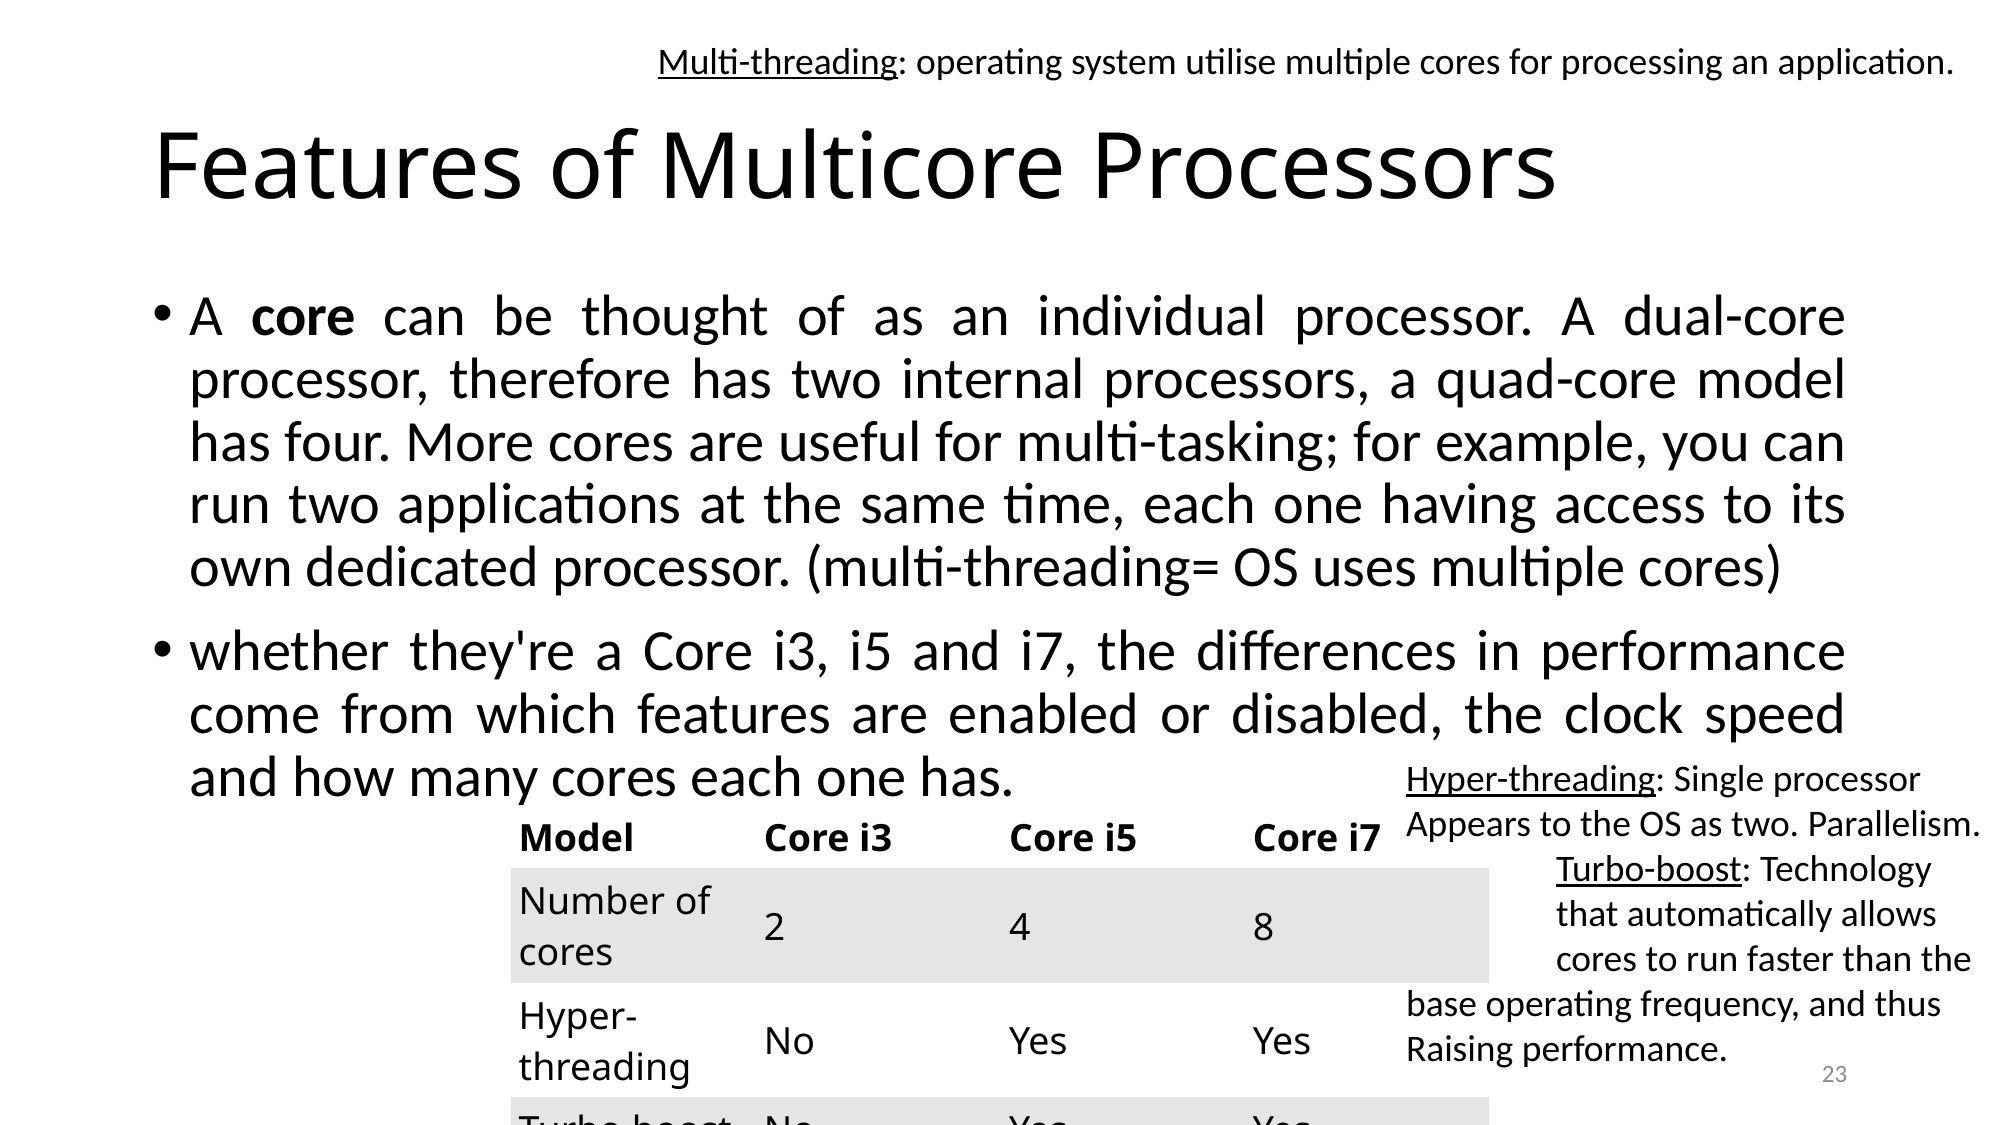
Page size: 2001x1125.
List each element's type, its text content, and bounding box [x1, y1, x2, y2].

slide_number 23 [1412, 1042, 1863, 1103]
table_cell Yes [1245, 1097, 1489, 1125]
table_cell No [756, 1097, 1001, 1125]
table_cell 8 [1245, 868, 1391, 983]
table_cell No [756, 983, 1001, 1097]
table_header Model [511, 805, 756, 868]
table_header Core i7 [1245, 805, 1391, 868]
table_cell Hyper-threading [511, 983, 756, 1097]
table_header Core i3 [756, 805, 1001, 868]
table_cell Yes [1245, 983, 1412, 1097]
table_cell Turbo boost [511, 1097, 756, 1125]
table_header Core i5 [1001, 805, 1245, 868]
table_cell Number of cores [511, 868, 756, 983]
table_cell Yes [1001, 983, 1245, 1097]
text_box Hyper-threading: Single processor Appears to the OS as two. Parallelism. Turbo-boost: Technology that automatically allows cores to run faster than the base operating frequency, and thus Raising performance. [1391, 746, 1997, 1077]
list A core can be thought of as an individual processor. A dual-core processor, therefore has two internal processors, a quad-core model has four. More cores are useful for multi-tasking; for example, you can run two applications at the same time, each one having access to its own dedicated processor. (multi-threading= OS uses multiple cores) whether they're a Core i3, i5 and i7, the differences in performance come from which features are enabled or disabled, the clock speed and how many cores each one has. [137, 277, 1863, 992]
table_cell 2 [756, 868, 1001, 983]
title Features of Multicore Processors [137, 59, 1863, 277]
text_box Multi-threading: operating system utilise multiple cores for processing an application. [642, 29, 1972, 90]
table_cell Yes [1001, 1097, 1245, 1125]
table_cell 4 [1001, 868, 1245, 983]
